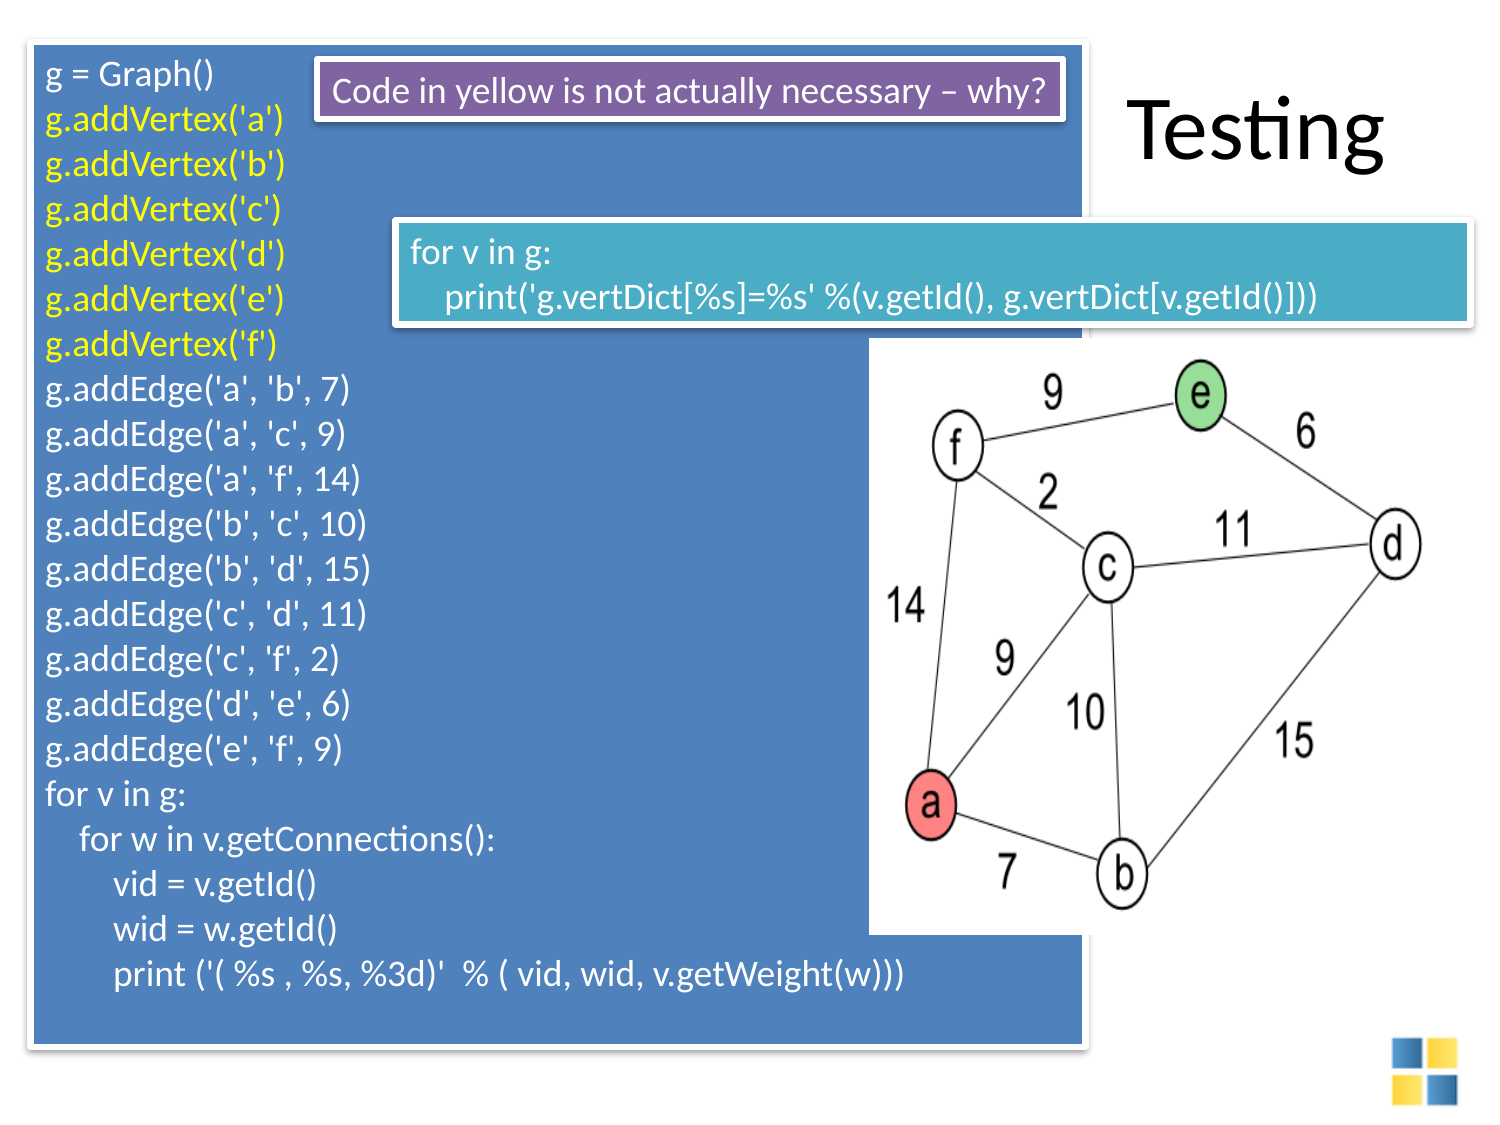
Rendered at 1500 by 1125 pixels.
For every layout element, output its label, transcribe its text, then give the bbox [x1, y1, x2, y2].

text_box for v in g: print('g.vertDict[%s]=%s' %(v.getId(), g.vertDict[v.getId()])) [392, 217, 1474, 328]
text_box g = Graph() g.addVertex('a') g.addVertex('b') g.addVertex('c') g.addVertex('d') g.addVertex('e') g.addVertex('f') g.addEdge('a', 'b', 7) g.addEdge('a', 'c', 9) g.addEdge('a', 'f', 14) g.addEdge('b', 'c', 10) g.addEdge('b', 'd', 15) g.addEdge('c', 'd', 11) g.addEdge('c', 'f', 2) g.addEdge('d', 'e', 6) g.addEdge('e', 'f', 9) for v in g: for w in v.getConnections(): vid = v.getId() wid = w.getId() print ('( %s , %s, %3d)' % ( vid, wid, v.getWeight(w))) [27, 39, 1089, 1050]
picture [869, 337, 1447, 936]
title Testing [1041, 29, 1471, 216]
text_box Code in yellow is not actually necessary – why? [314, 56, 1066, 122]
picture [1387, 1034, 1463, 1110]
